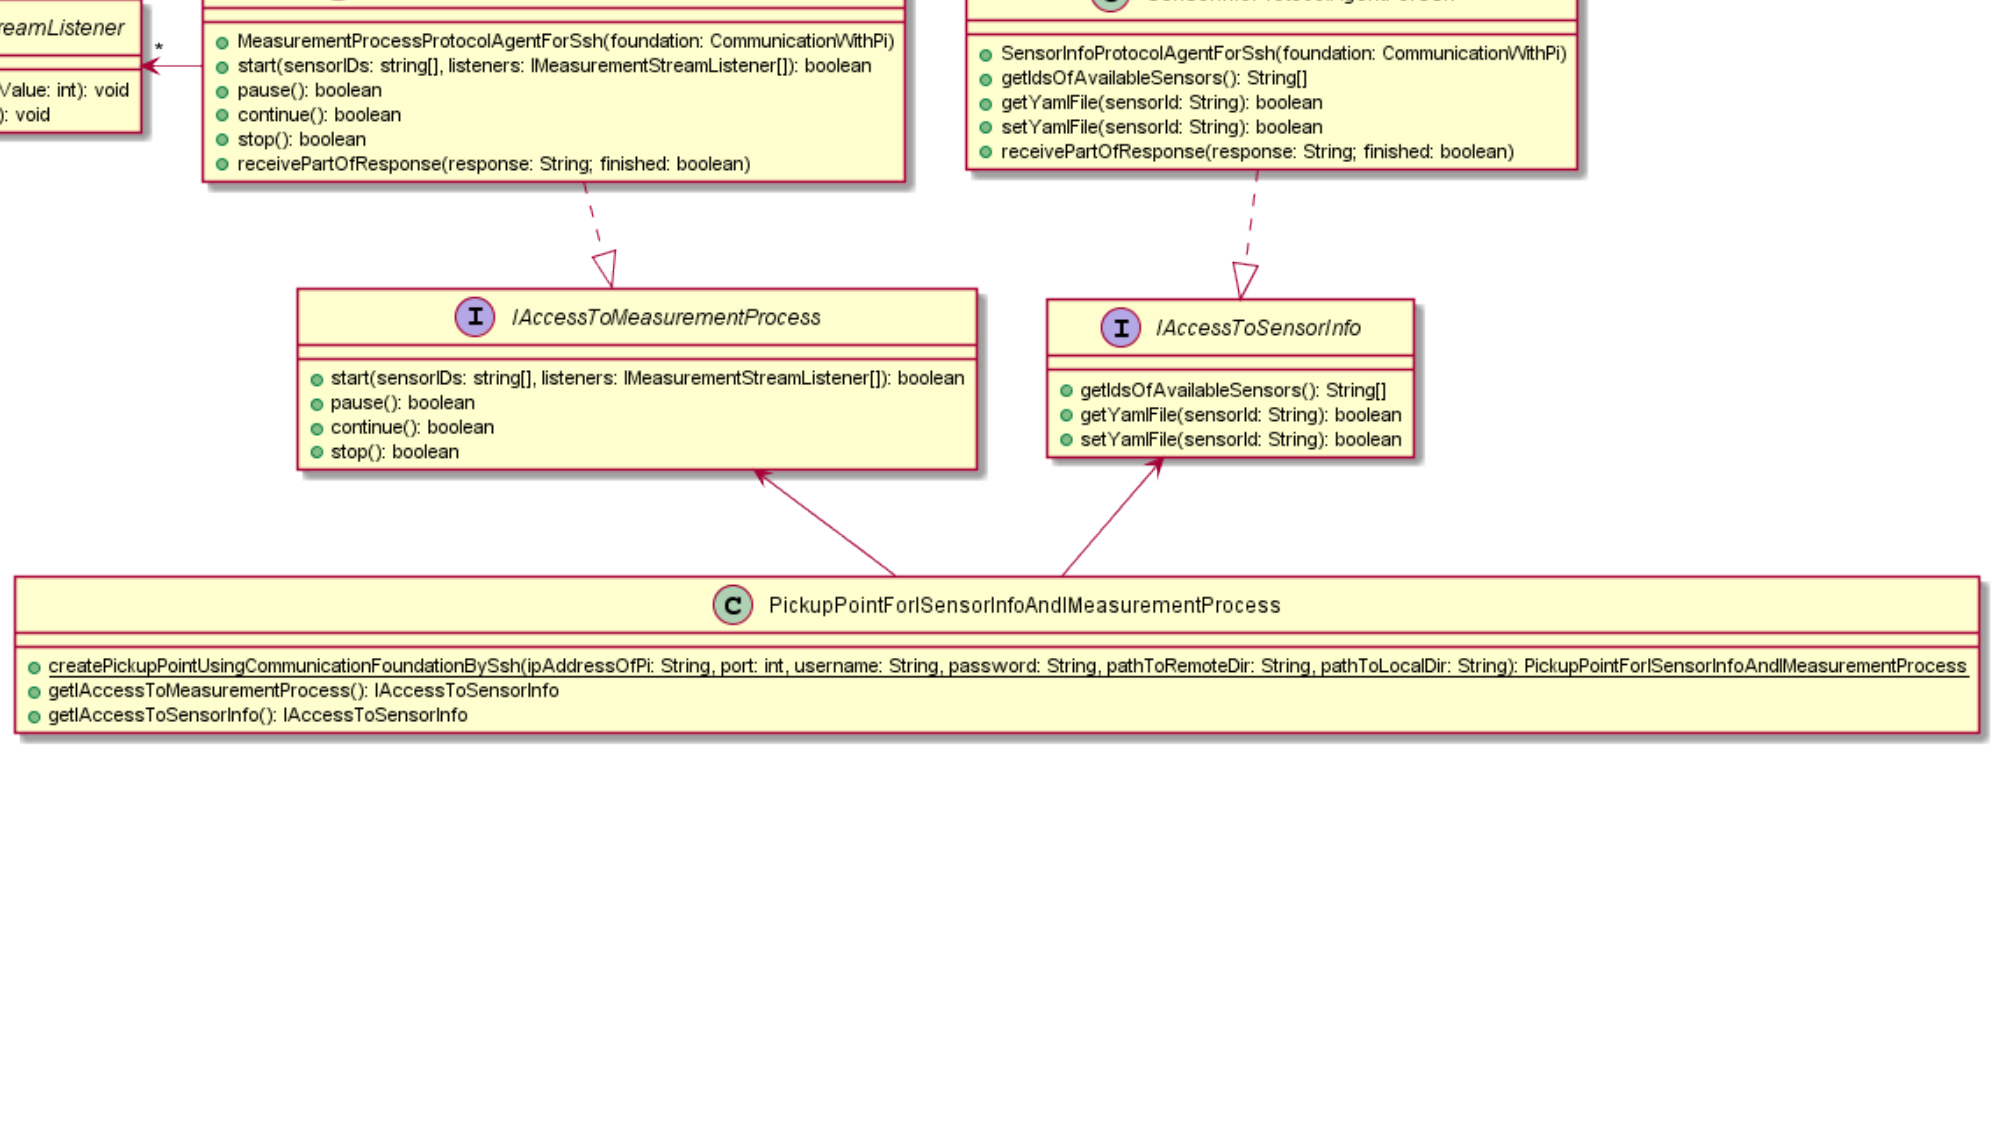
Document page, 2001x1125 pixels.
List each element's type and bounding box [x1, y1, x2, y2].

picture [0, 0, 2000, 750]
